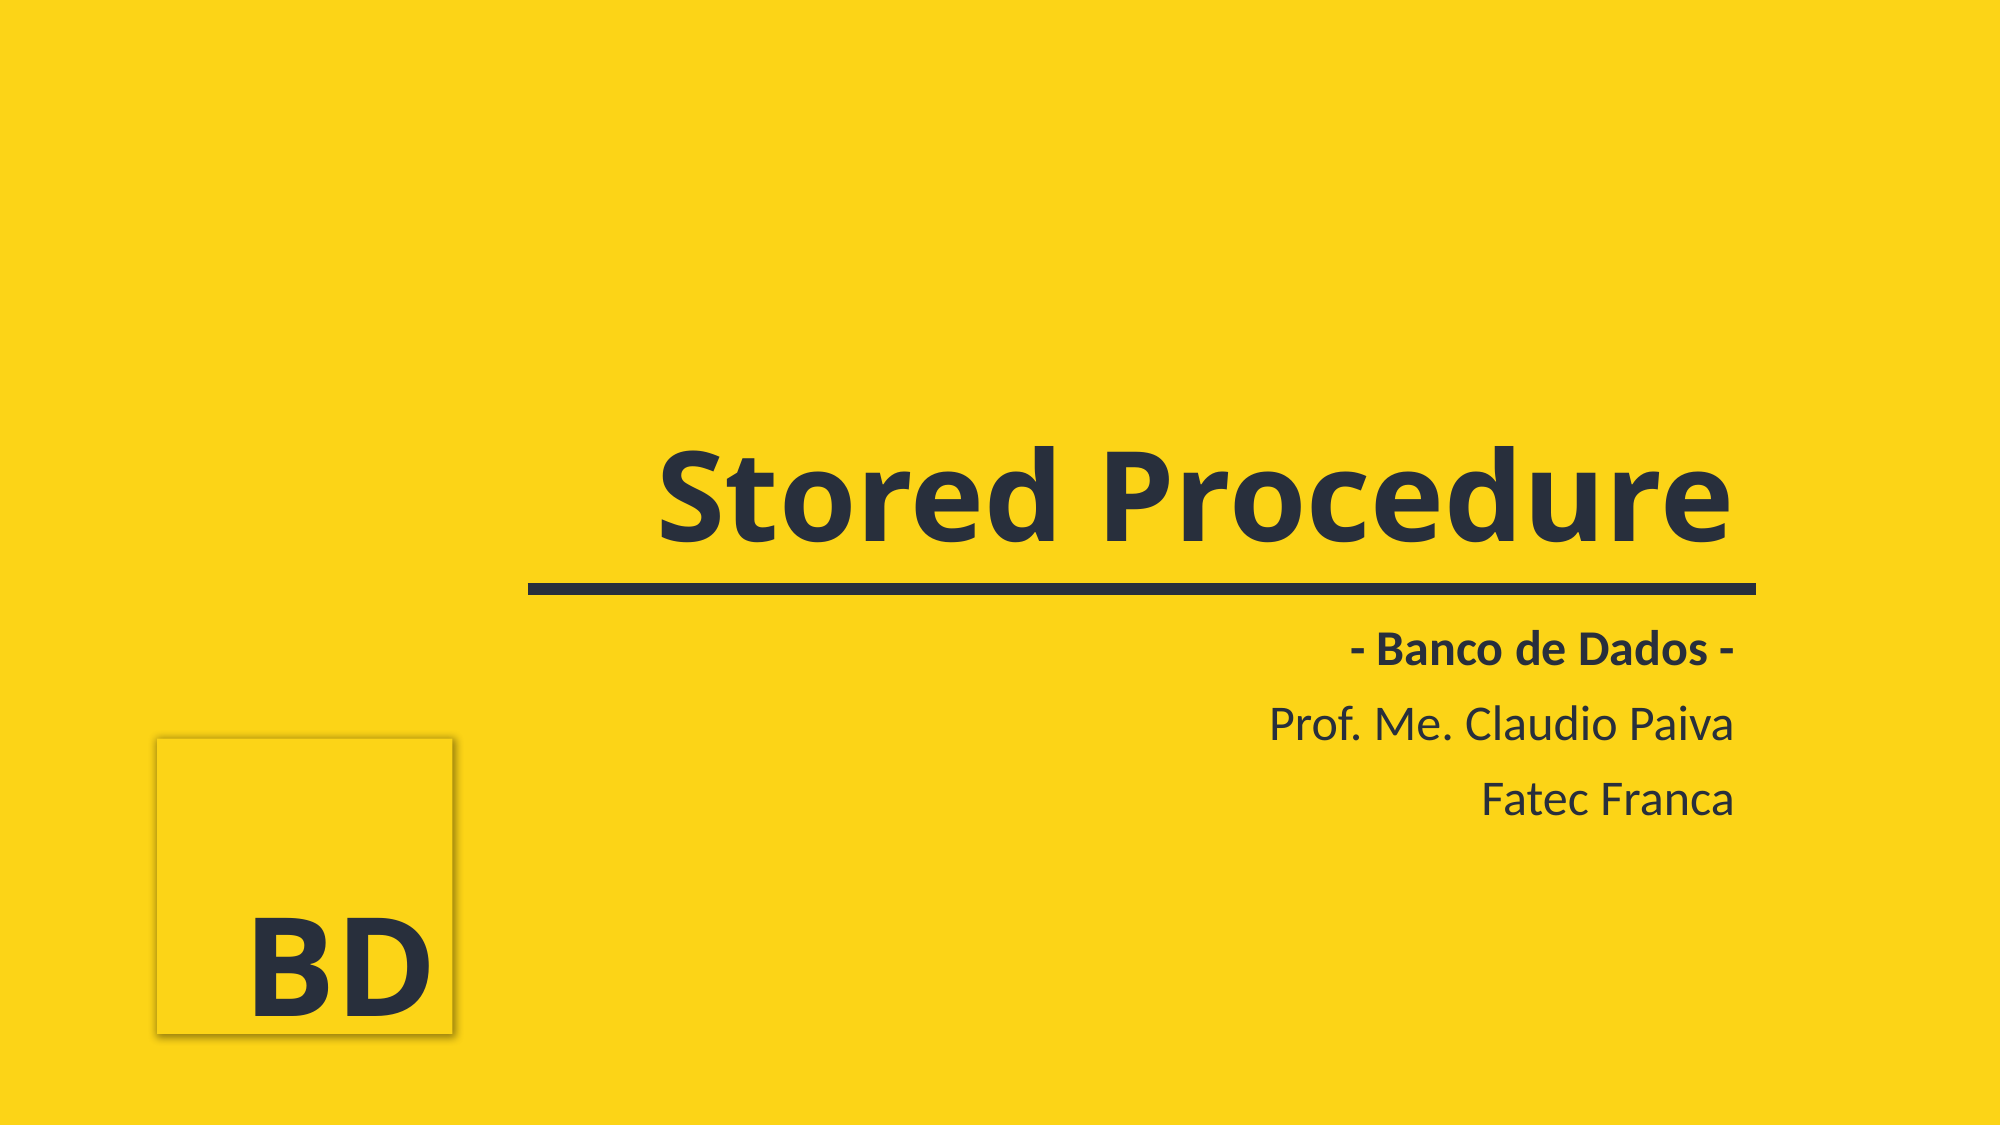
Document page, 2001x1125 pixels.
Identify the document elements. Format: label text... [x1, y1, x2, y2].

title Stored Procedure [249, 184, 1750, 576]
subtitle - Banco de Dados - Prof. Me. Claudio Paiva Fatec Franca [249, 614, 1750, 887]
text_box BD [156, 738, 453, 1035]
